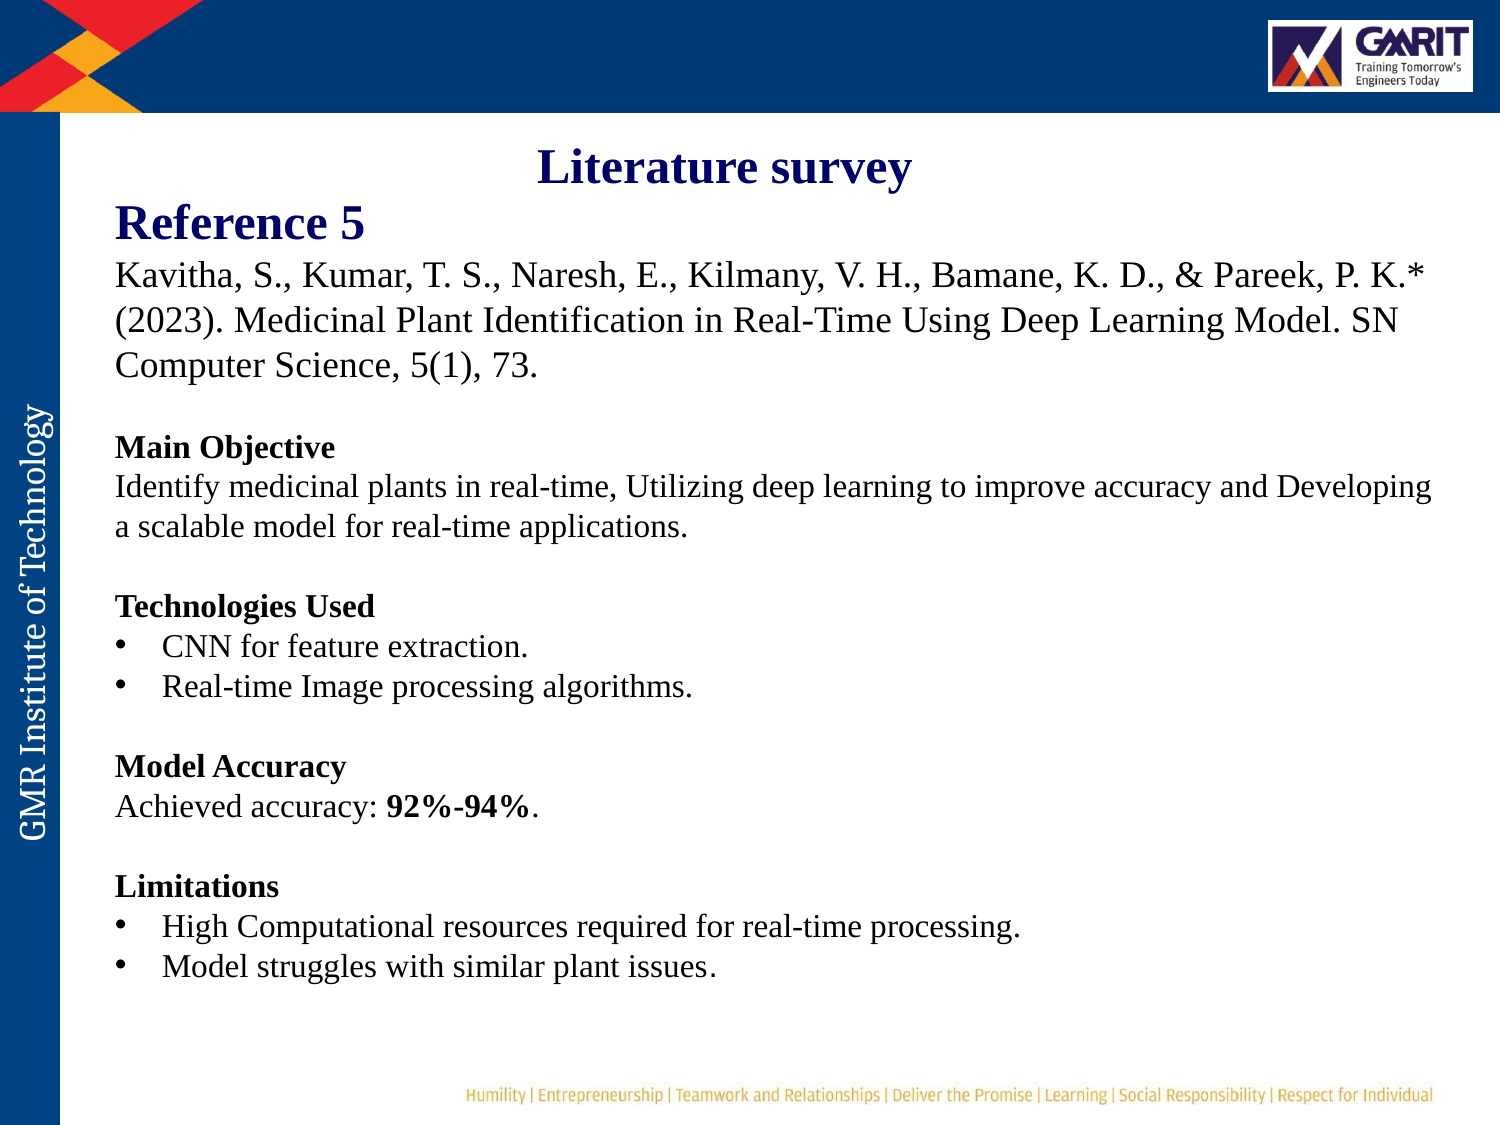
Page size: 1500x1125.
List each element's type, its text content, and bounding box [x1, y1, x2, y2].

picture [0, 0, 1500, 113]
picture [462, 1082, 1438, 1107]
text_box Reference 5 Kavitha, S., Kumar, T. S., Naresh, E., Kilmany, V. H., Bamane, K. D., & Pareek, P. K.* (2023). Medicinal Plant Identification in Real-Time Using Deep Learning Model. SN Computer Science, 5(1), 73. Main Objective Identify medicinal plants in real-time, Utilizing deep learning to improve accuracy and Developing a scalable model for real-time applications. Technologies Used CNN for feature extraction. Real-time Image processing algorithms. Model Accuracy Achieved accuracy: 92%-94%. Limitations High Computational resources required for real-time processing. Model struggles with similar plant issues. [99, 182, 1461, 1071]
text_box Literature survey [522, 126, 955, 182]
